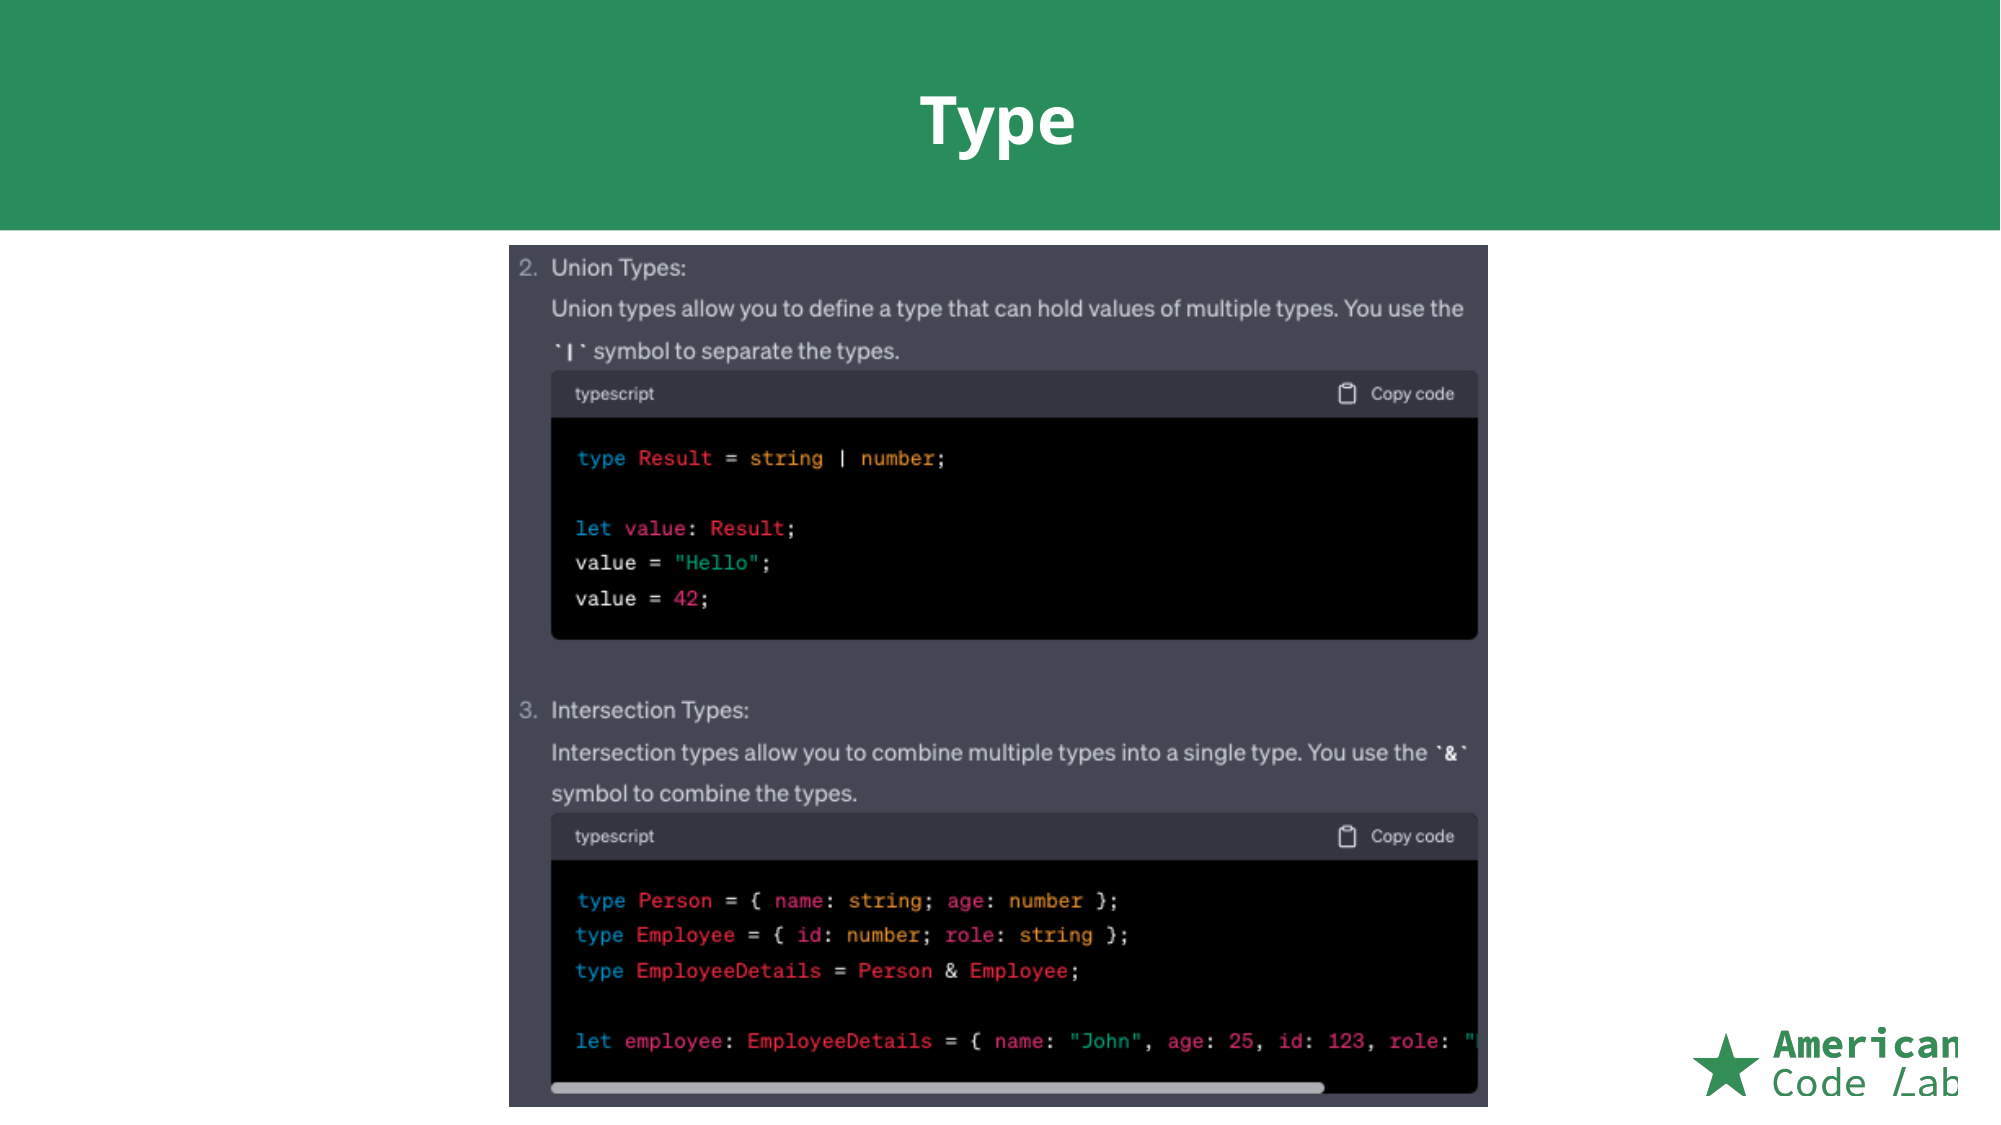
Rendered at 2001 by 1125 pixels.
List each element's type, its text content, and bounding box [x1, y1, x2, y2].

picture [508, 245, 1488, 1108]
title Type [39, 40, 1958, 206]
text_box [0, 0, 2000, 231]
picture [1692, 1027, 1958, 1097]
